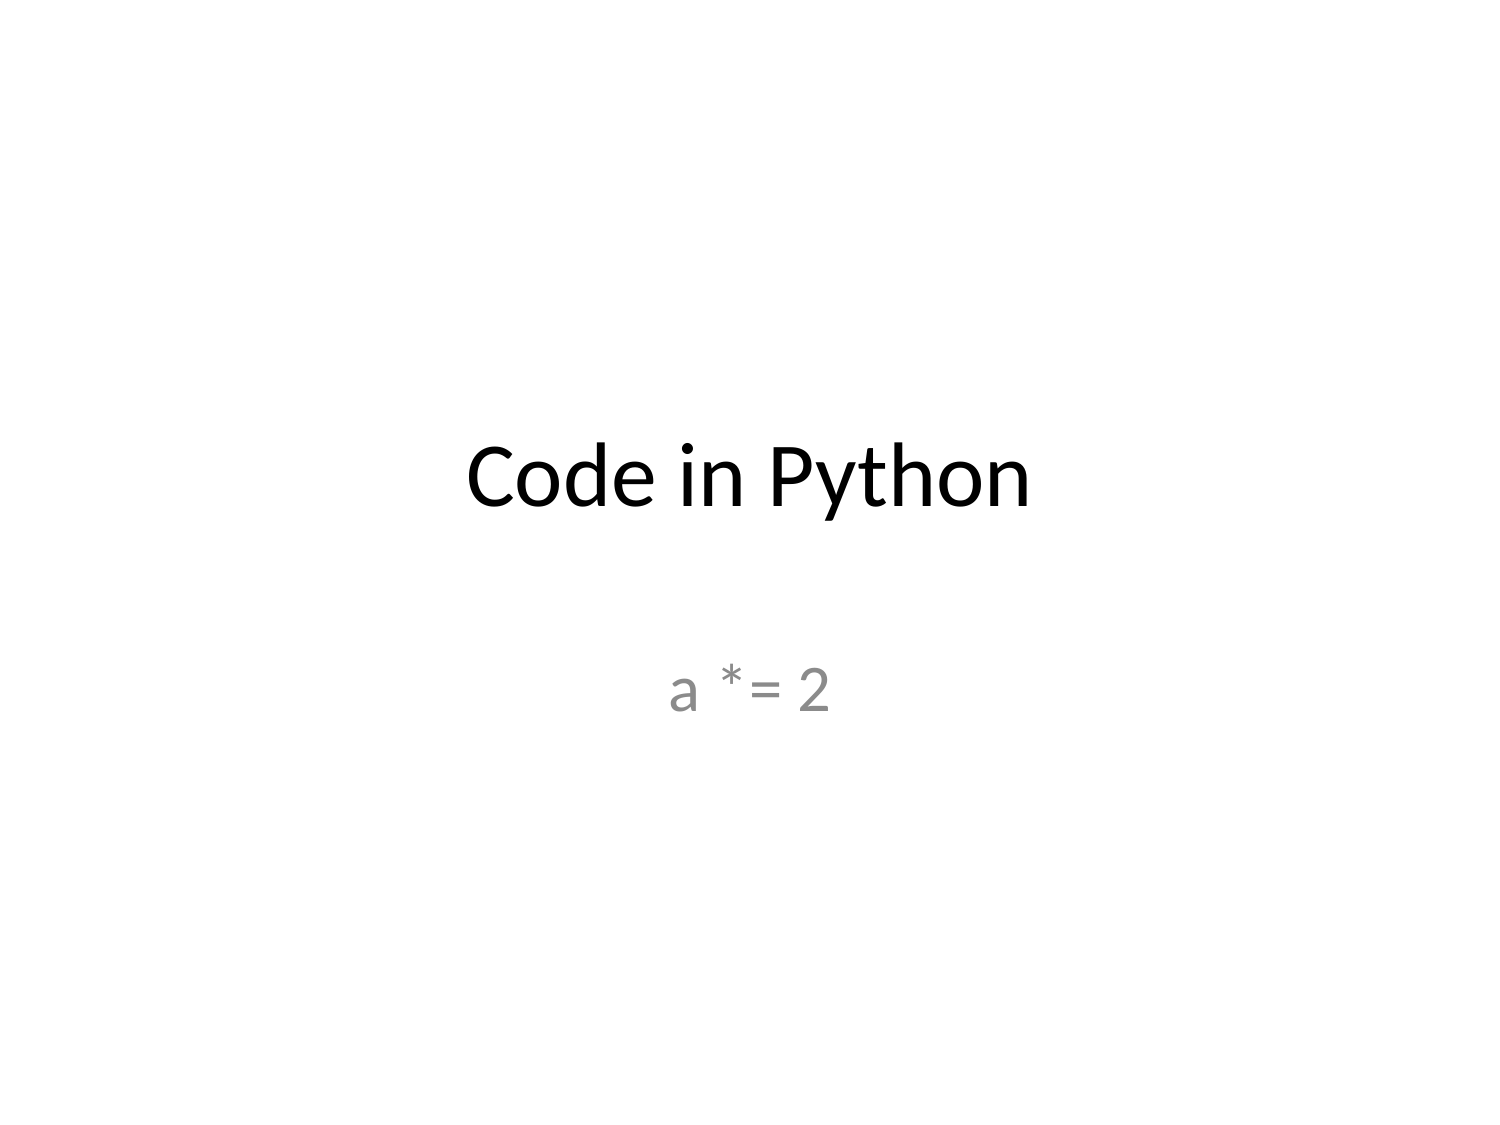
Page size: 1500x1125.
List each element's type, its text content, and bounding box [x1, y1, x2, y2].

subtitle a *= 2 [225, 637, 1275, 925]
title Code in Python [112, 349, 1388, 591]
